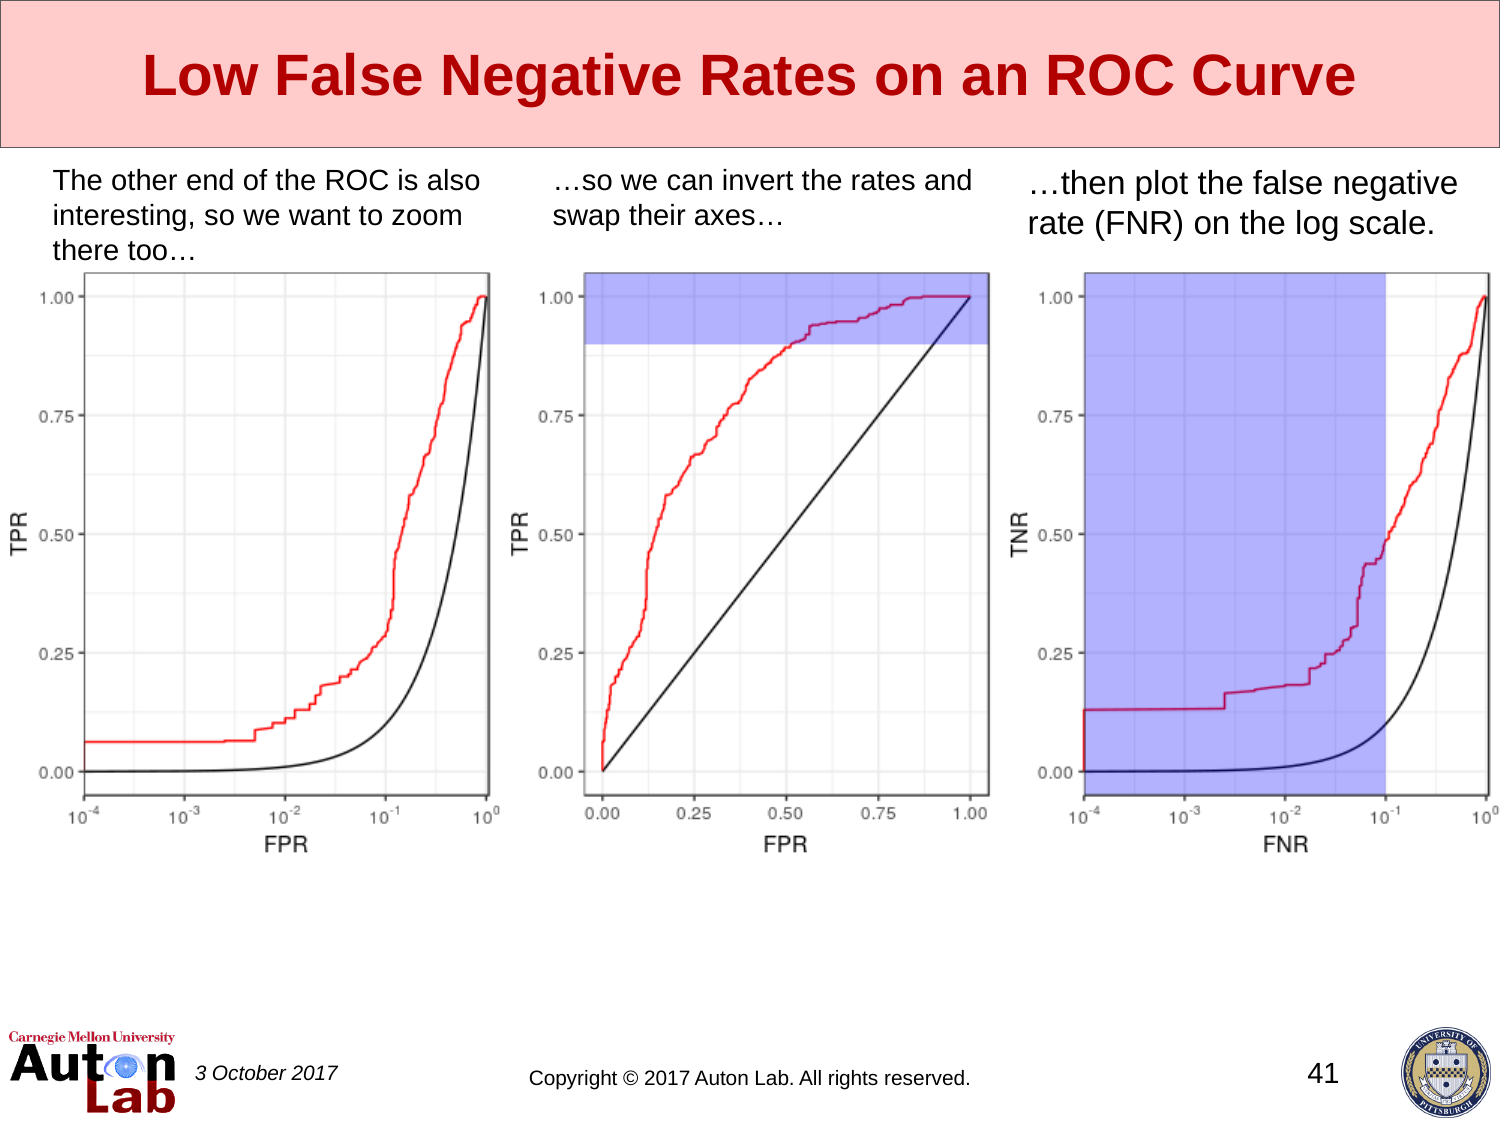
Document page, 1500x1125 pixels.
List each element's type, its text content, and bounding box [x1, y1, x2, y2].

picture [9, 1031, 175, 1113]
picture [0, 262, 1500, 863]
picture [1401, 1027, 1491, 1118]
text_box The other end of the ROC is also interesting, so we want to zoom there too… [37, 145, 525, 260]
text_box …so we can invert the rates and swap their axes… [537, 145, 1012, 260]
slide_number 41 [1292, 1040, 1391, 1104]
title Low False Negative Rates on an ROC Curve [9, 13, 1491, 130]
text_box …then plot the false negative rate (FNR) on the log scale. [1012, 145, 1500, 261]
